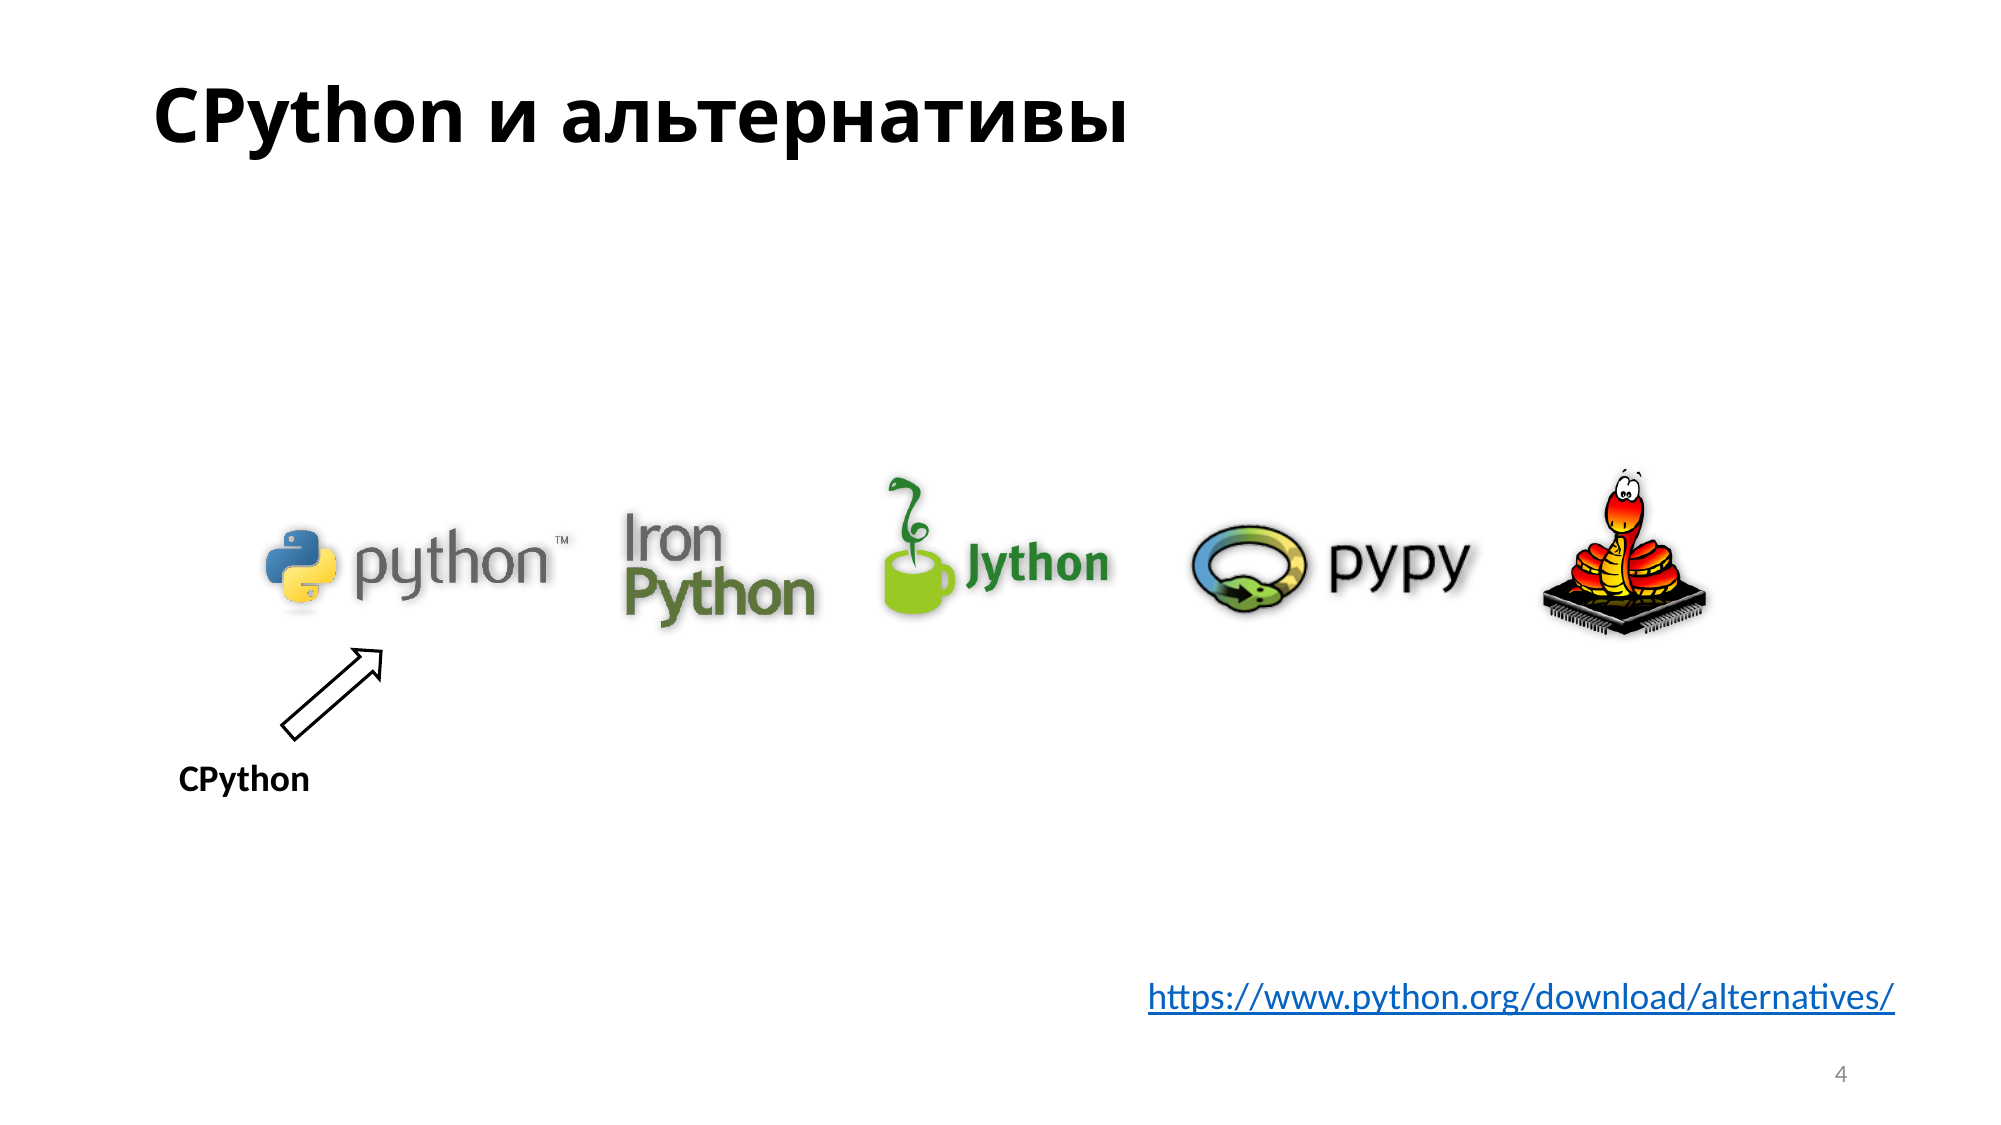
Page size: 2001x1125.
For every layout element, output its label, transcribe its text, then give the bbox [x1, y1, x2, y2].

text_box [280, 648, 383, 742]
title CPython и альтернативы [137, 59, 1863, 178]
picture [872, 467, 1119, 627]
text_box https://www.python.org/download/alternatives/ [1132, 964, 1933, 1025]
picture [625, 474, 817, 666]
picture [1540, 465, 1708, 637]
picture [262, 526, 571, 618]
slide_number 4 [1412, 1042, 1863, 1103]
picture [1173, 497, 1485, 647]
text_box CPython [164, 747, 333, 807]
